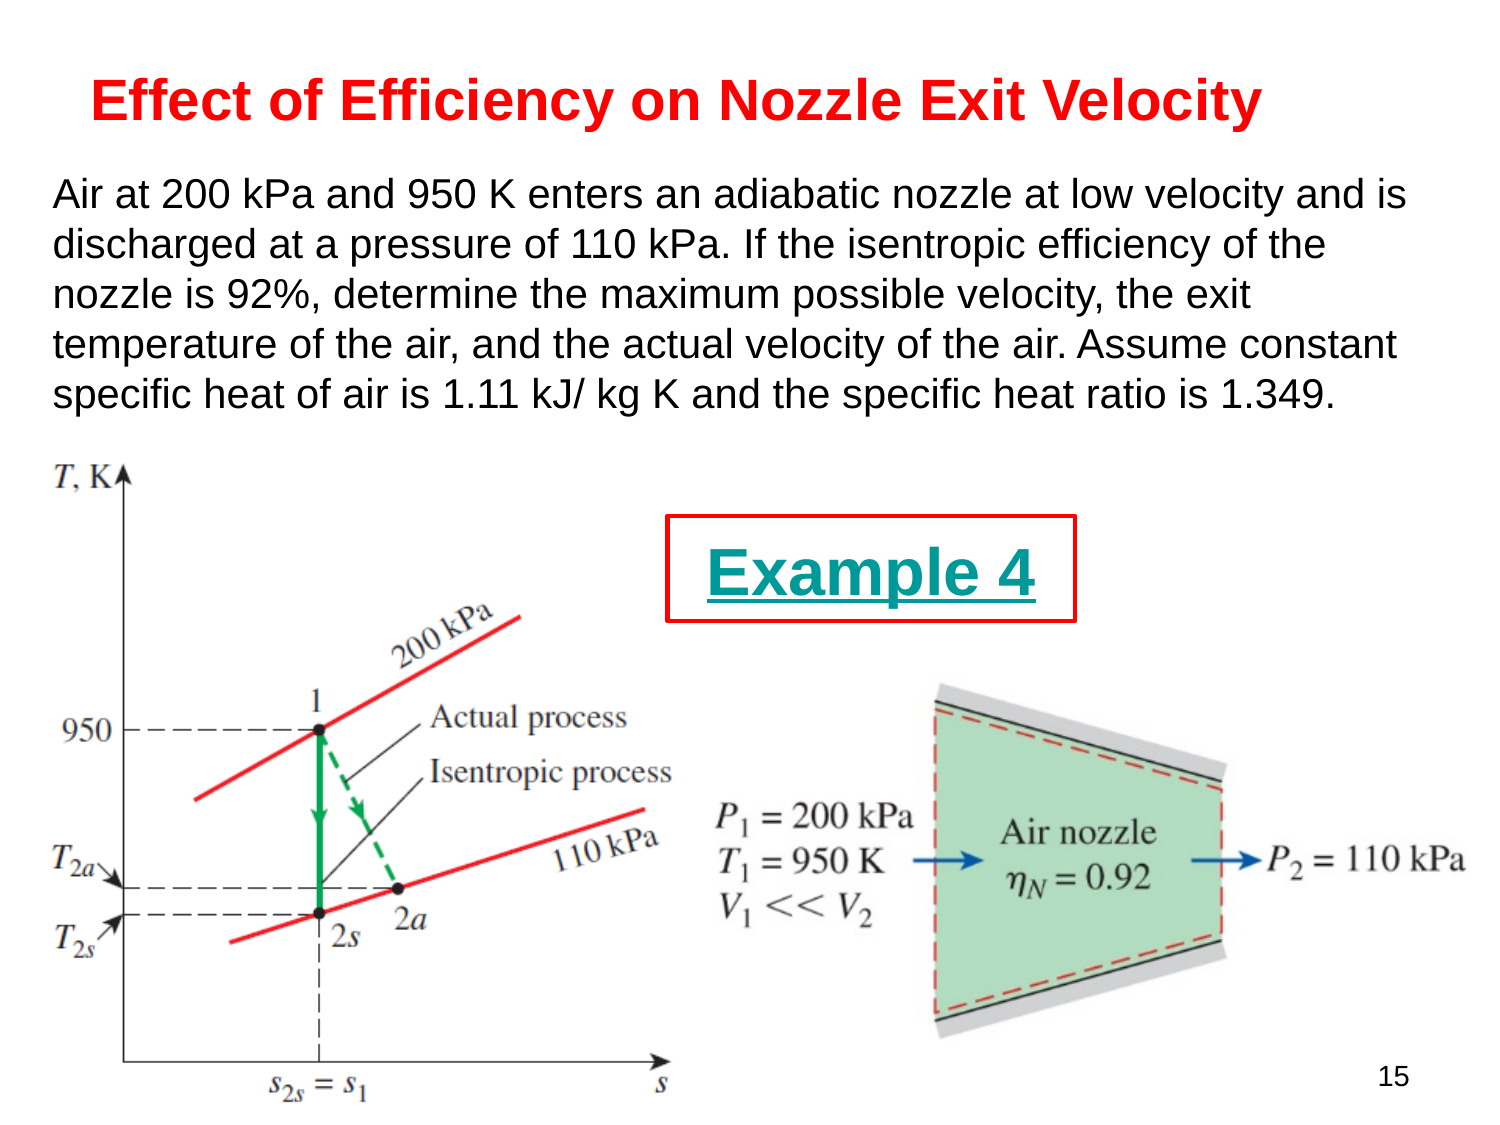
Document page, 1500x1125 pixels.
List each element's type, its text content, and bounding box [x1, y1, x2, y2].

title Example 4 [687, 515, 1075, 621]
picture [712, 669, 1489, 1041]
picture [37, 449, 684, 1110]
list Air at 200 kPa and 950 K enters an adiabatic nozzle at low velocity and is discharged at a pressure of 110 kPa. If the isentropic efficiency of the nozzle is 92%, determine the maximum possible velocity, the exit temperature of the air, and the actual velocity of the air. Assume constant specific heat of air is 1.11 kJ/ kg K and the specific heat ratio is 1.349. [37, 159, 1425, 978]
slide_number 15 [1074, 1050, 1425, 1103]
title Effect of Efficiency on Nozzle Exit Velocity [75, 45, 1425, 150]
